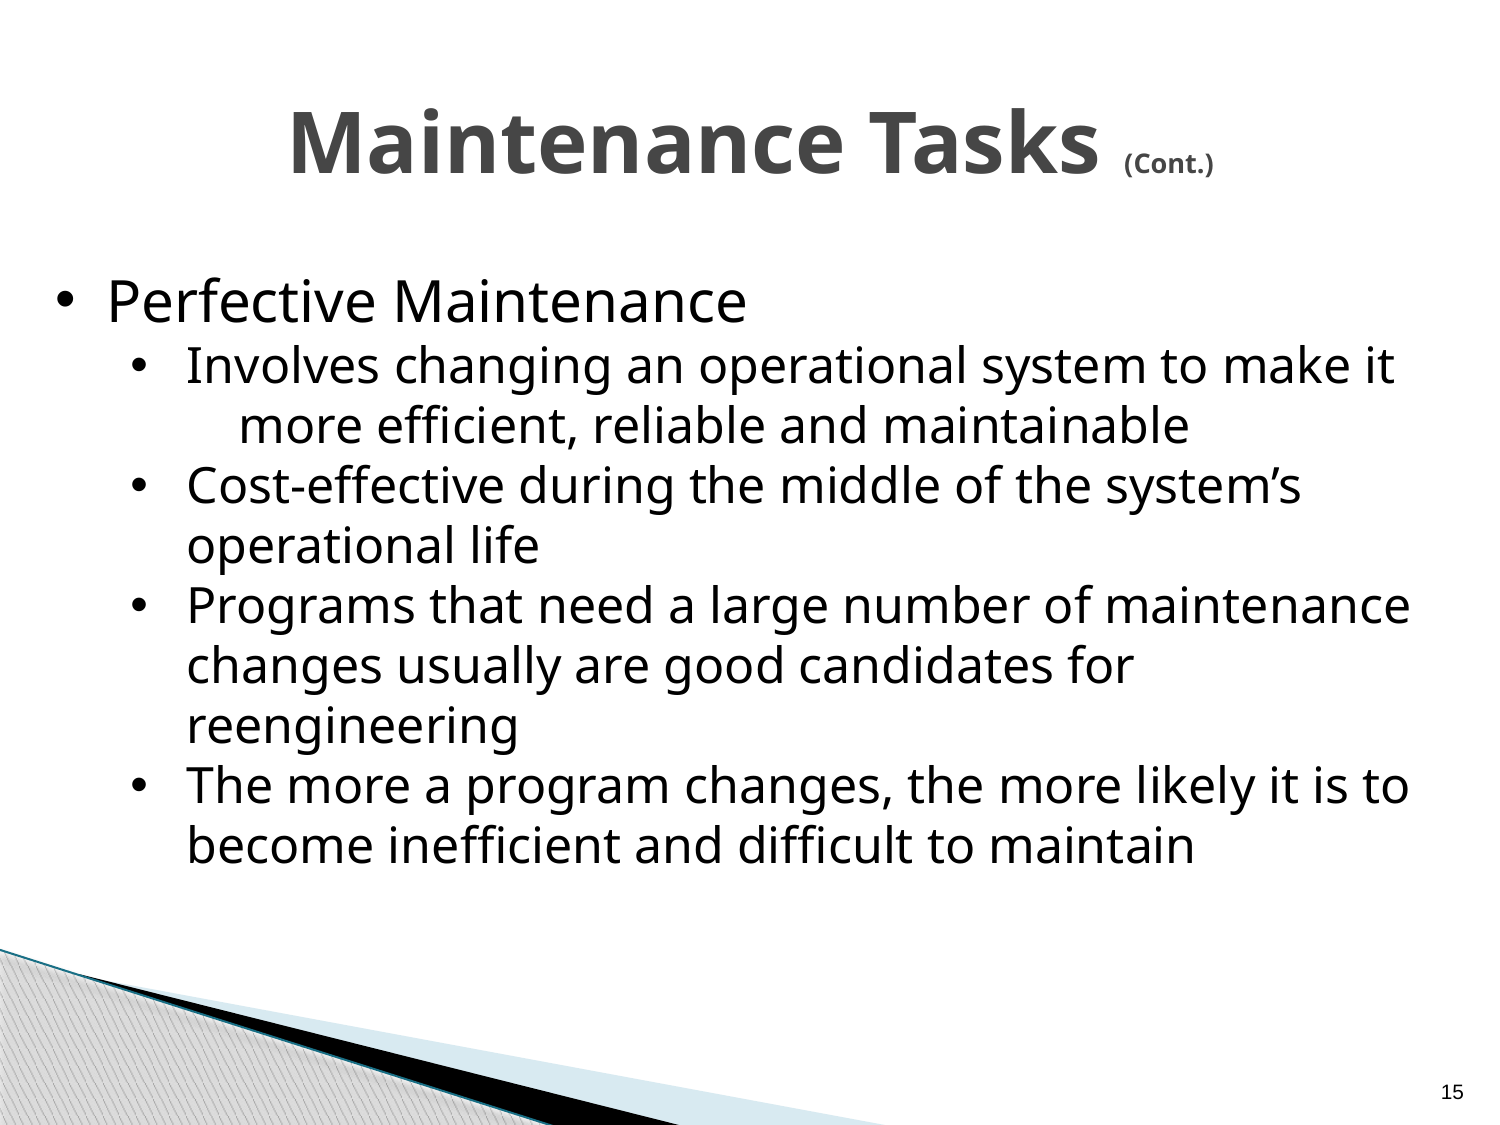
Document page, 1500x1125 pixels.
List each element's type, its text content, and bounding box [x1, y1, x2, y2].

title Maintenance Tasks (Cont.) [75, 45, 1425, 233]
slide_number 15 [1418, 1051, 1479, 1112]
text_box Perfective Maintenance Involves changing an operational system to make it more efficient, reliable and maintainable Cost-effective during the middle of the system’s operational life Programs that need a large number of maintenance changes usually are good candidates for reengineering The more a program changes, the more likely it is to become inefficient and difficult to maintain [40, 256, 1463, 882]
